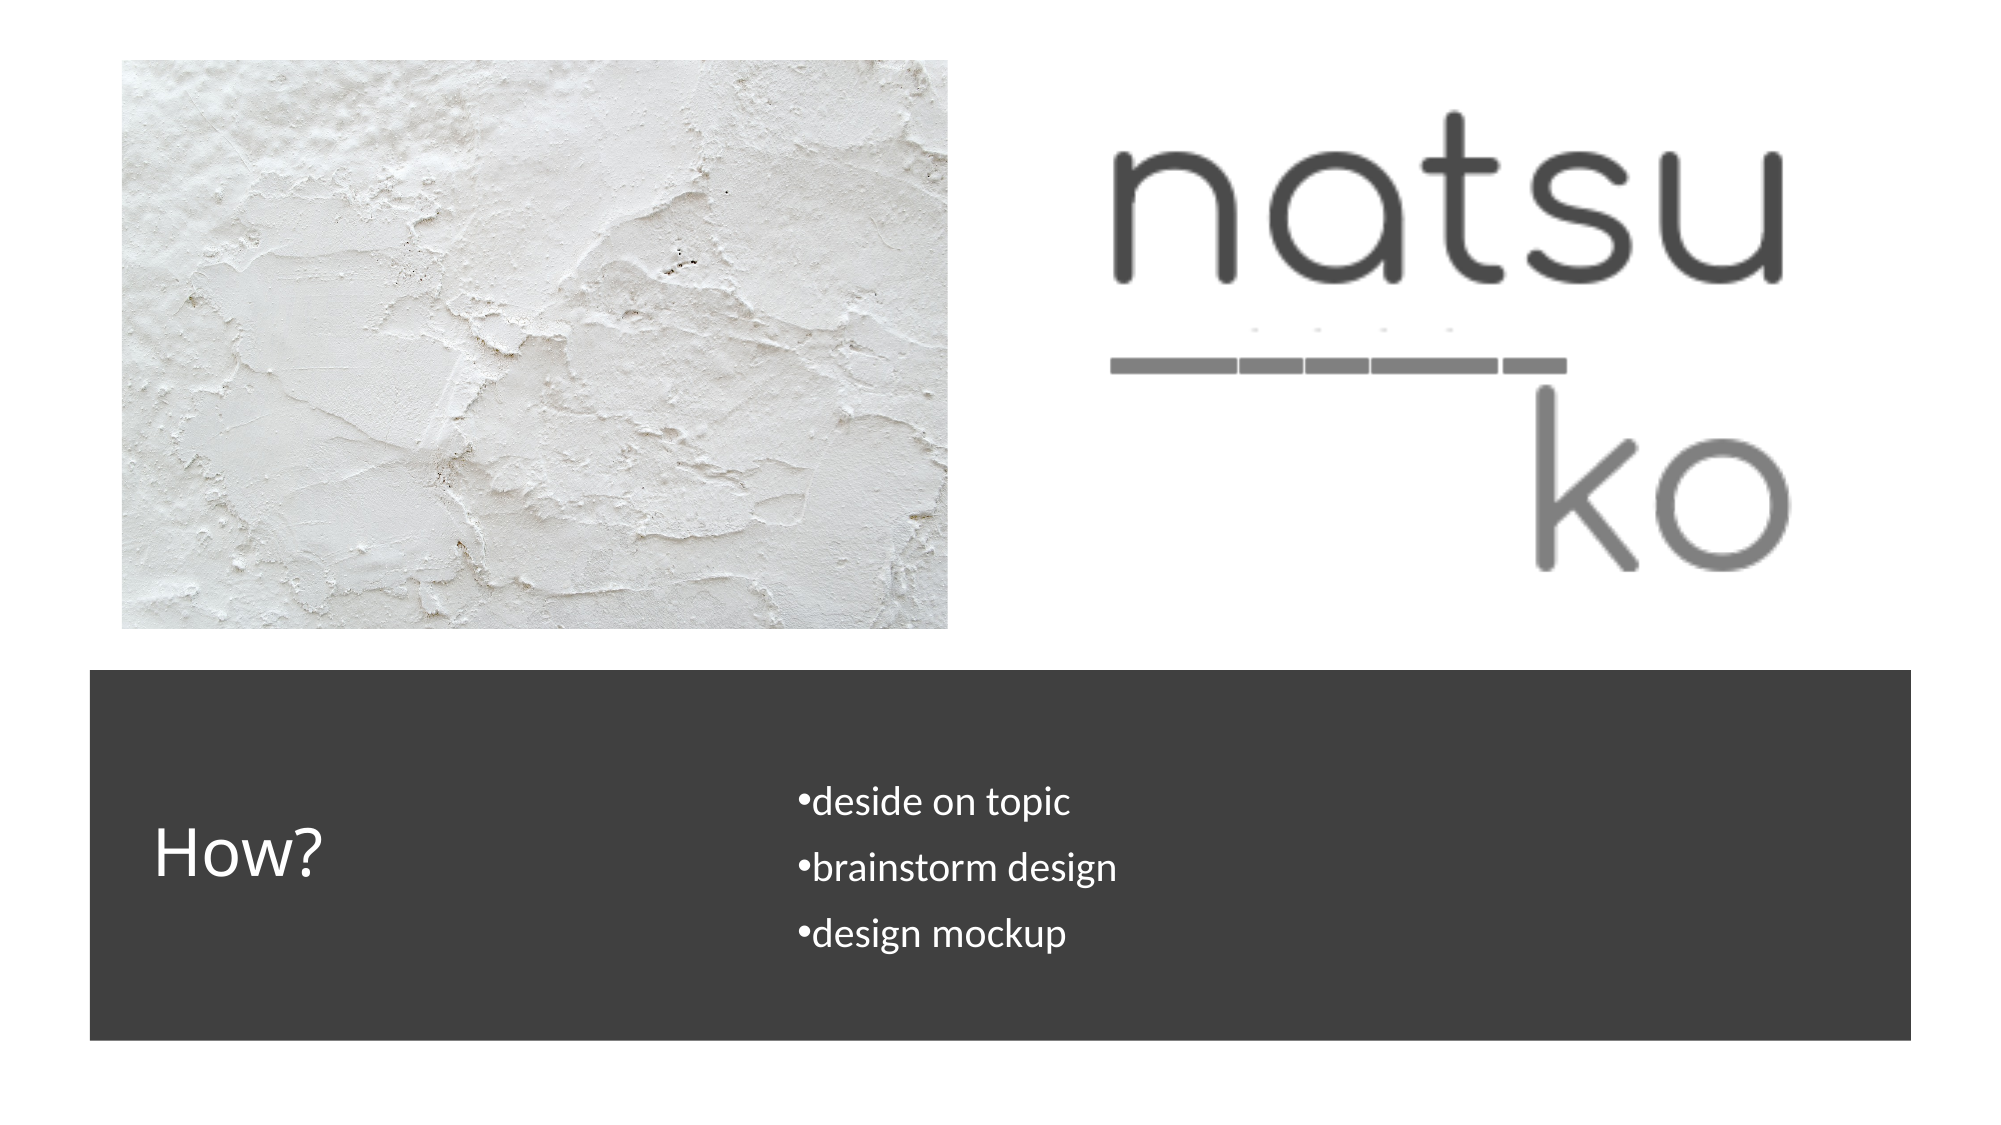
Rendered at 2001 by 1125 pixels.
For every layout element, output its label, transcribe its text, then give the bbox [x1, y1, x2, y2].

text_box deside on topic brainstorm design design mockup [782, 700, 1863, 1010]
picture [1061, 60, 1870, 629]
text_box How? [137, 700, 715, 1010]
text_box [89, 669, 1912, 1042]
picture [121, 60, 948, 629]
